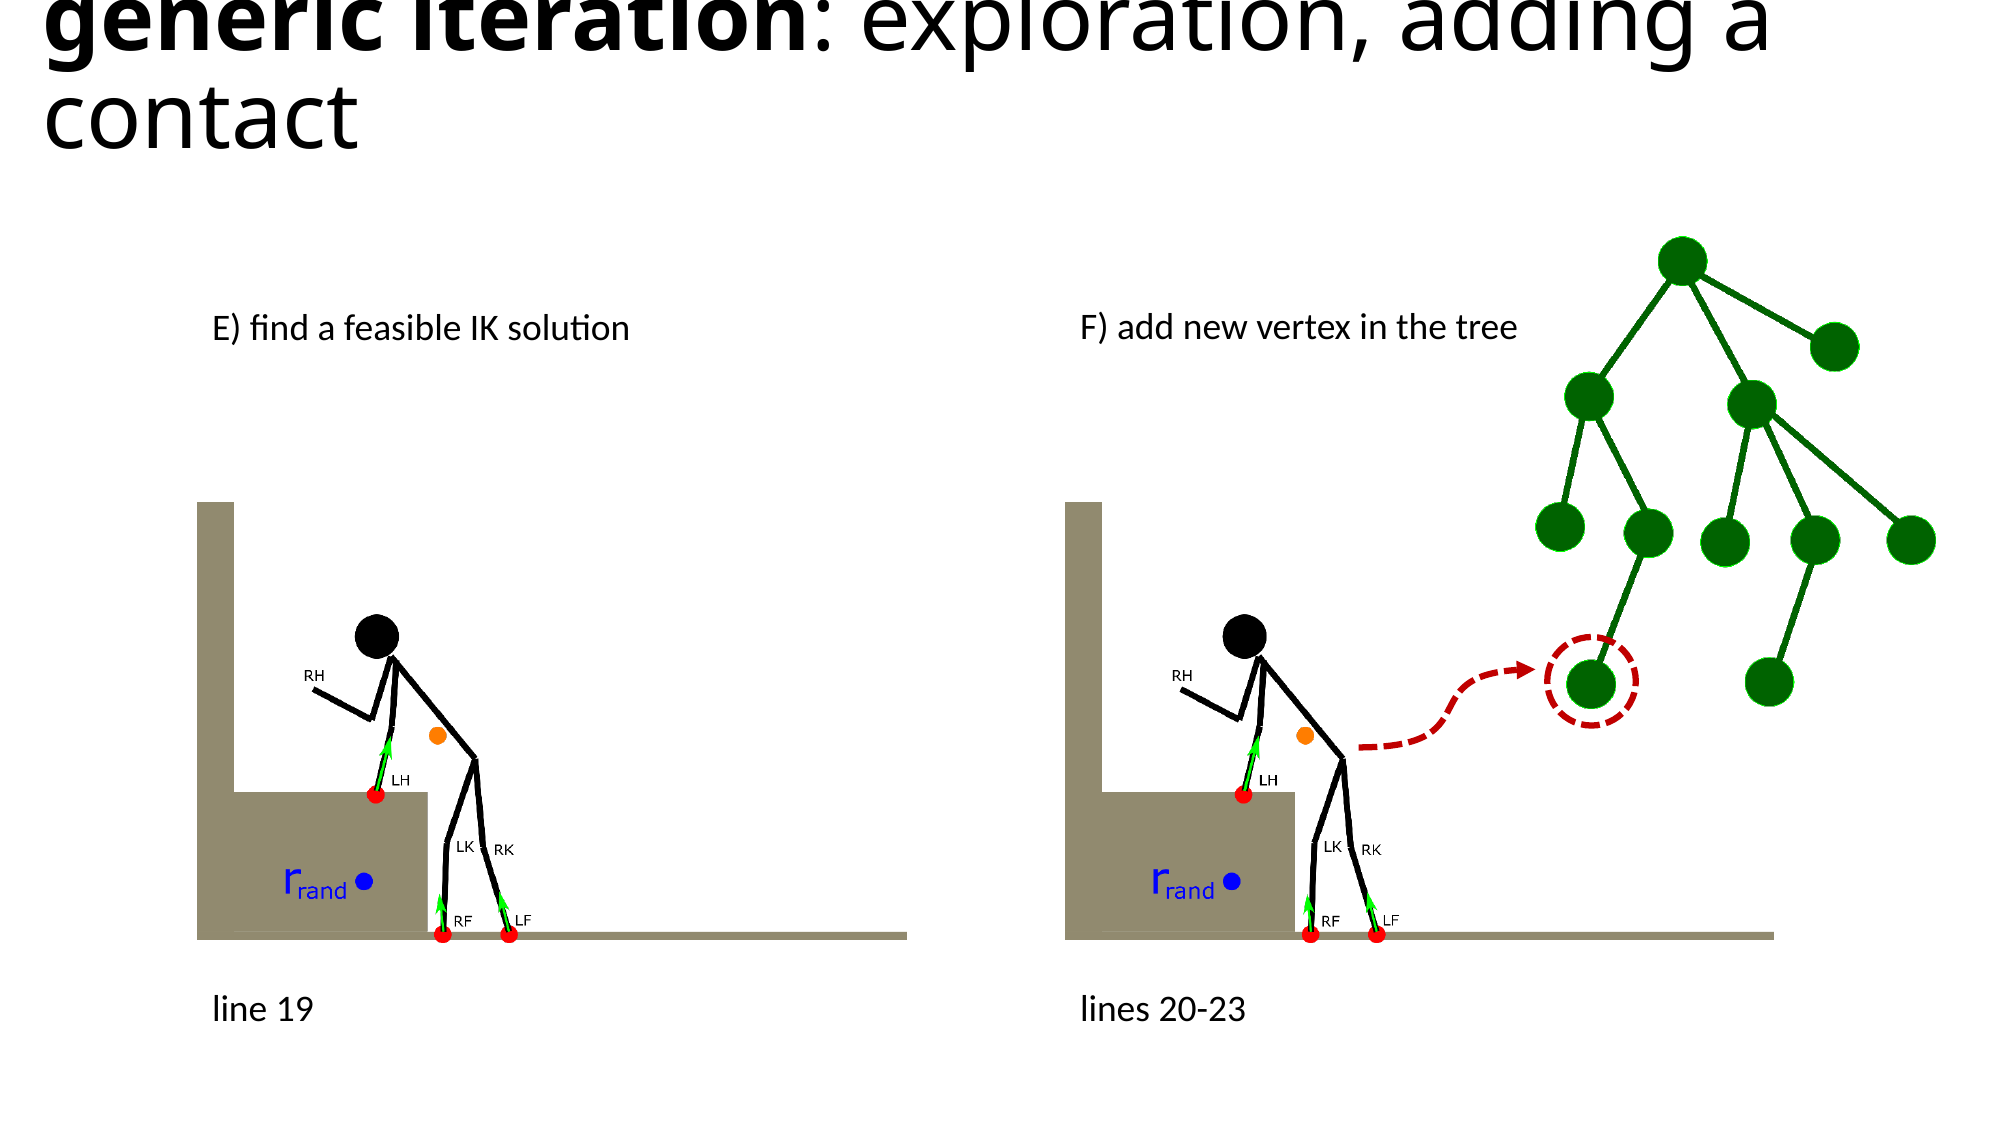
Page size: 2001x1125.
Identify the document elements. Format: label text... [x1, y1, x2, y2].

text_box E) find a feasible IK solution [197, 295, 907, 356]
picture [197, 502, 907, 943]
text_box lines 20-23 [1065, 976, 1774, 1037]
text_box F) add new vertex in the tree [1065, 294, 1535, 355]
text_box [1358, 669, 1536, 748]
picture [1065, 236, 1936, 943]
title generic iteration: exploration, adding a contact [26, 8, 1976, 131]
text_box line 19 [197, 976, 907, 1037]
